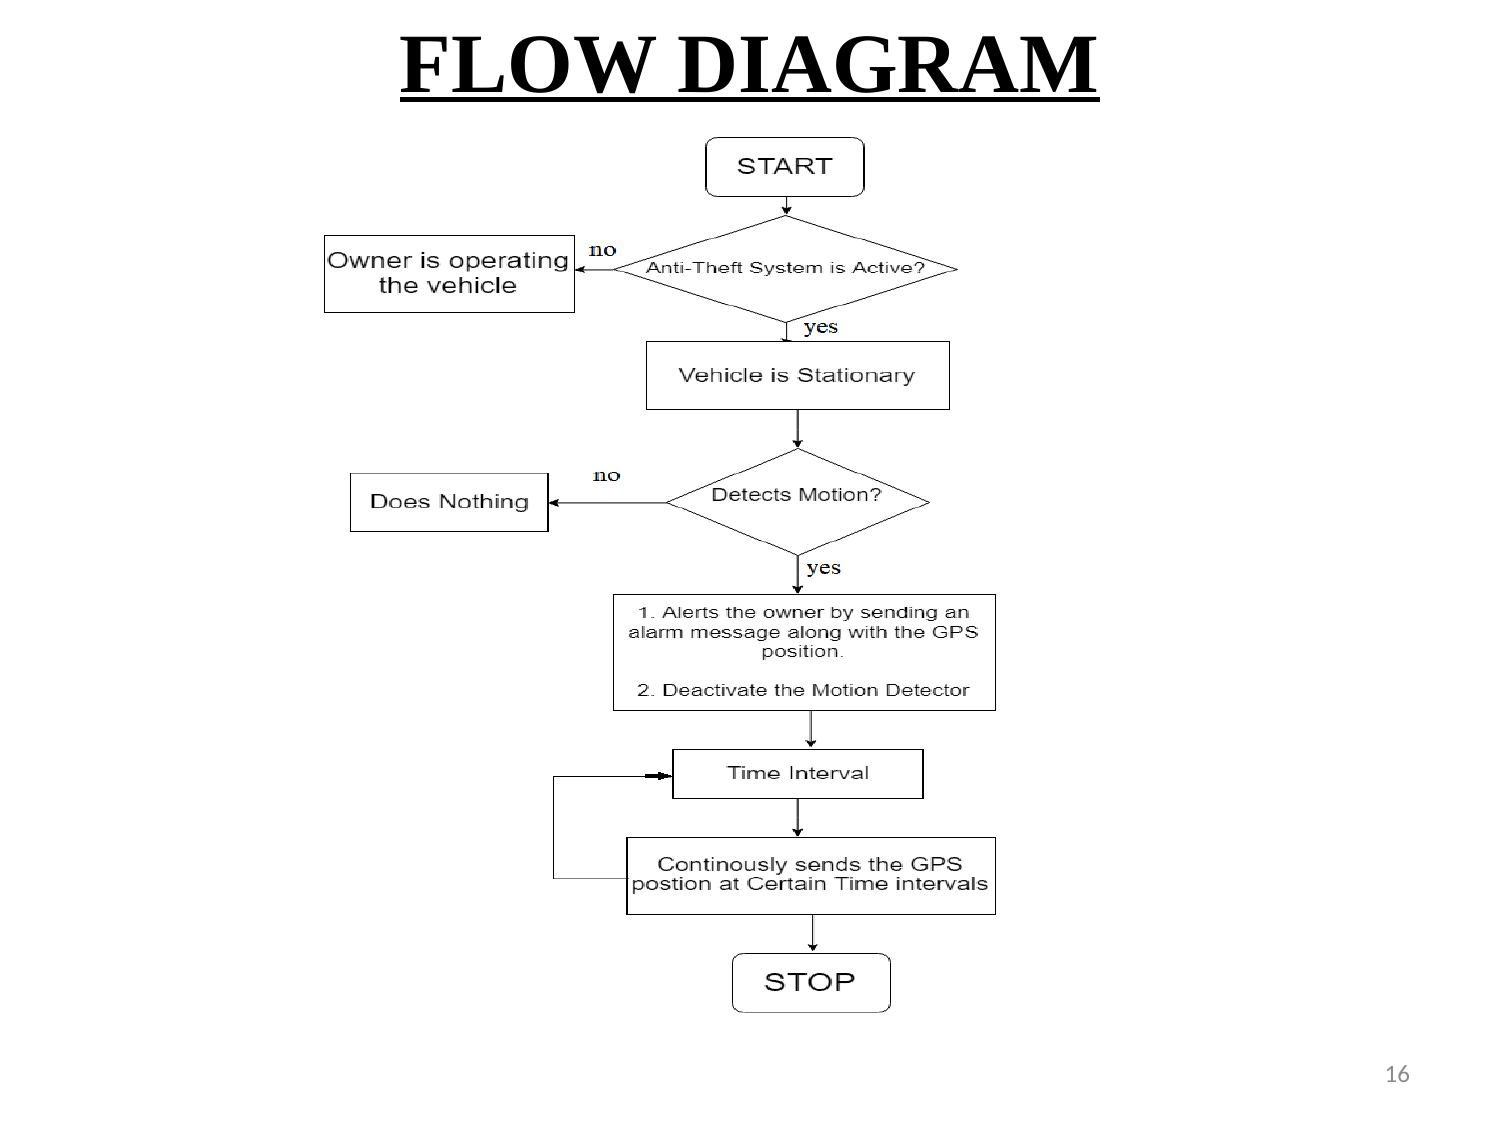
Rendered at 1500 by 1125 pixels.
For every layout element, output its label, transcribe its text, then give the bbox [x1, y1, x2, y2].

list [324, 136, 999, 1013]
title FLOW DIAGRAM [75, 0, 1425, 118]
slide_number 16 [1074, 1042, 1425, 1103]
